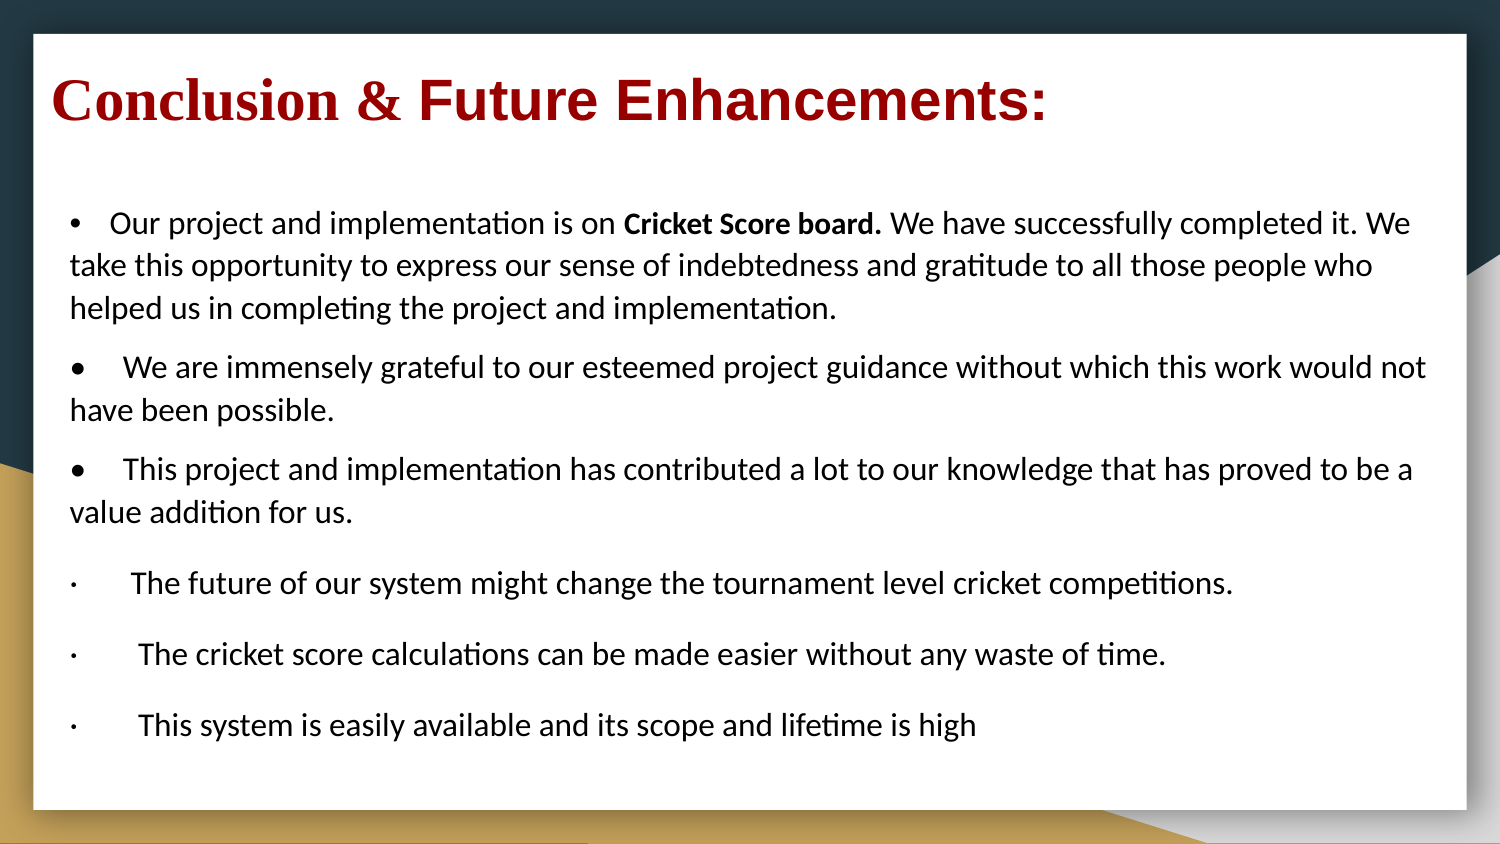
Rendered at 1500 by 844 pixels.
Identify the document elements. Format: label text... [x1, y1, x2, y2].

title Conclusion & Future Enhancements: [35, 45, 1347, 183]
list • Our project and implementation is on Cricket Score board. We have successfully completed it. We take this opportunity to express our sense of indebtedness and gratitude to all those people who helped us in completing the project and implementation. • We are immensely grateful to our esteemed project guidance without which this work would not have been possible. • This project and implementation has contributed a lot to our knowledge that has proved to be a value addition for us. · The future of our system might change the tournament level cricket competitions. · The cricket score calculations can be made easier without any waste of time. · This system is easily available and its scope and lifetime is high [54, 183, 1467, 806]
